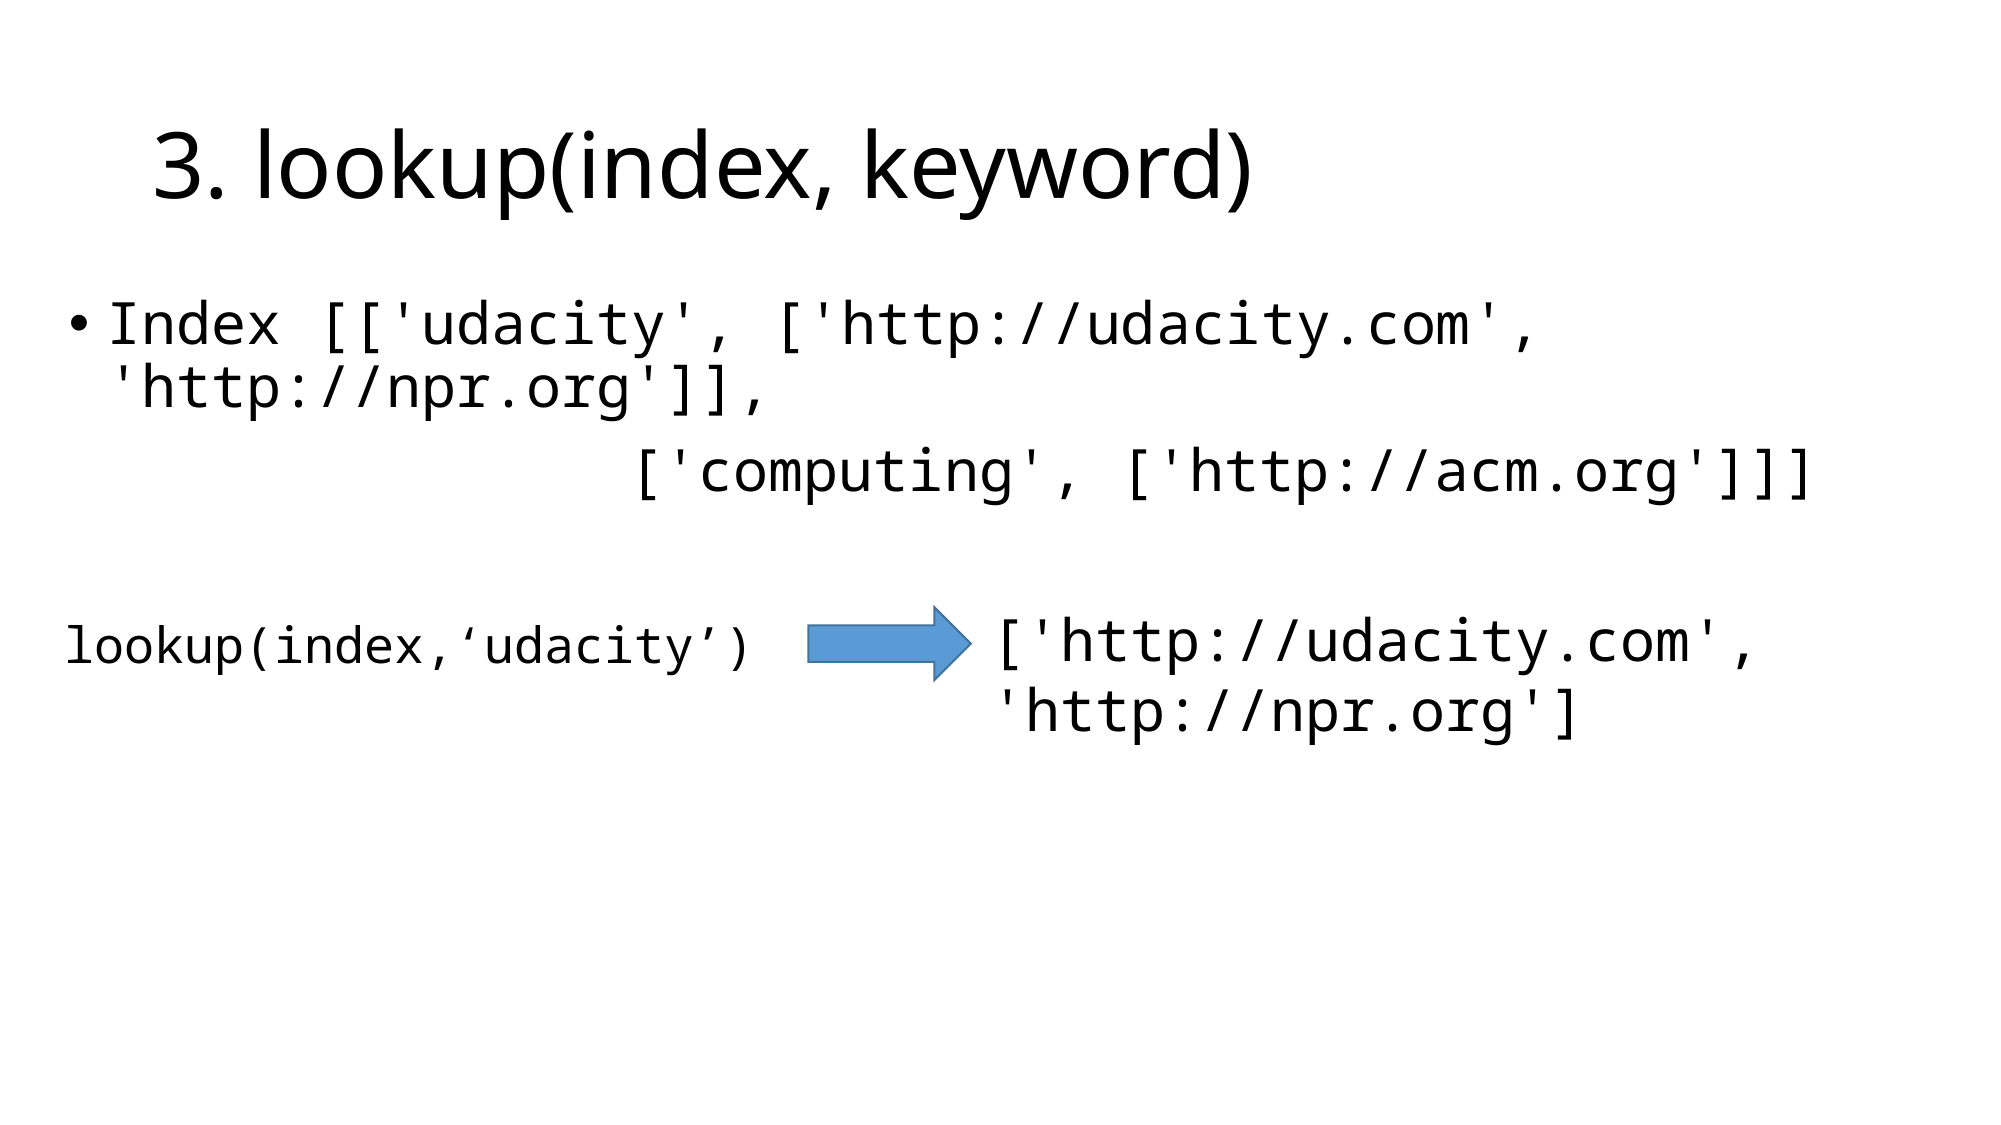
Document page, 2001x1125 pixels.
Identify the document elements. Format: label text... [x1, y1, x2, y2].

list Index [['udacity', ['http://udacity.com', 'http://npr.org']], ['computing', ['http://acm.org']]] [53, 286, 1985, 459]
text_box ['http://udacity.com', 'http://npr.org'] [975, 595, 1810, 751]
text_box lookup(index,‘udacity’) [49, 605, 770, 681]
text_box [807, 604, 973, 683]
title 3. lookup(index, keyword) [137, 59, 1863, 278]
